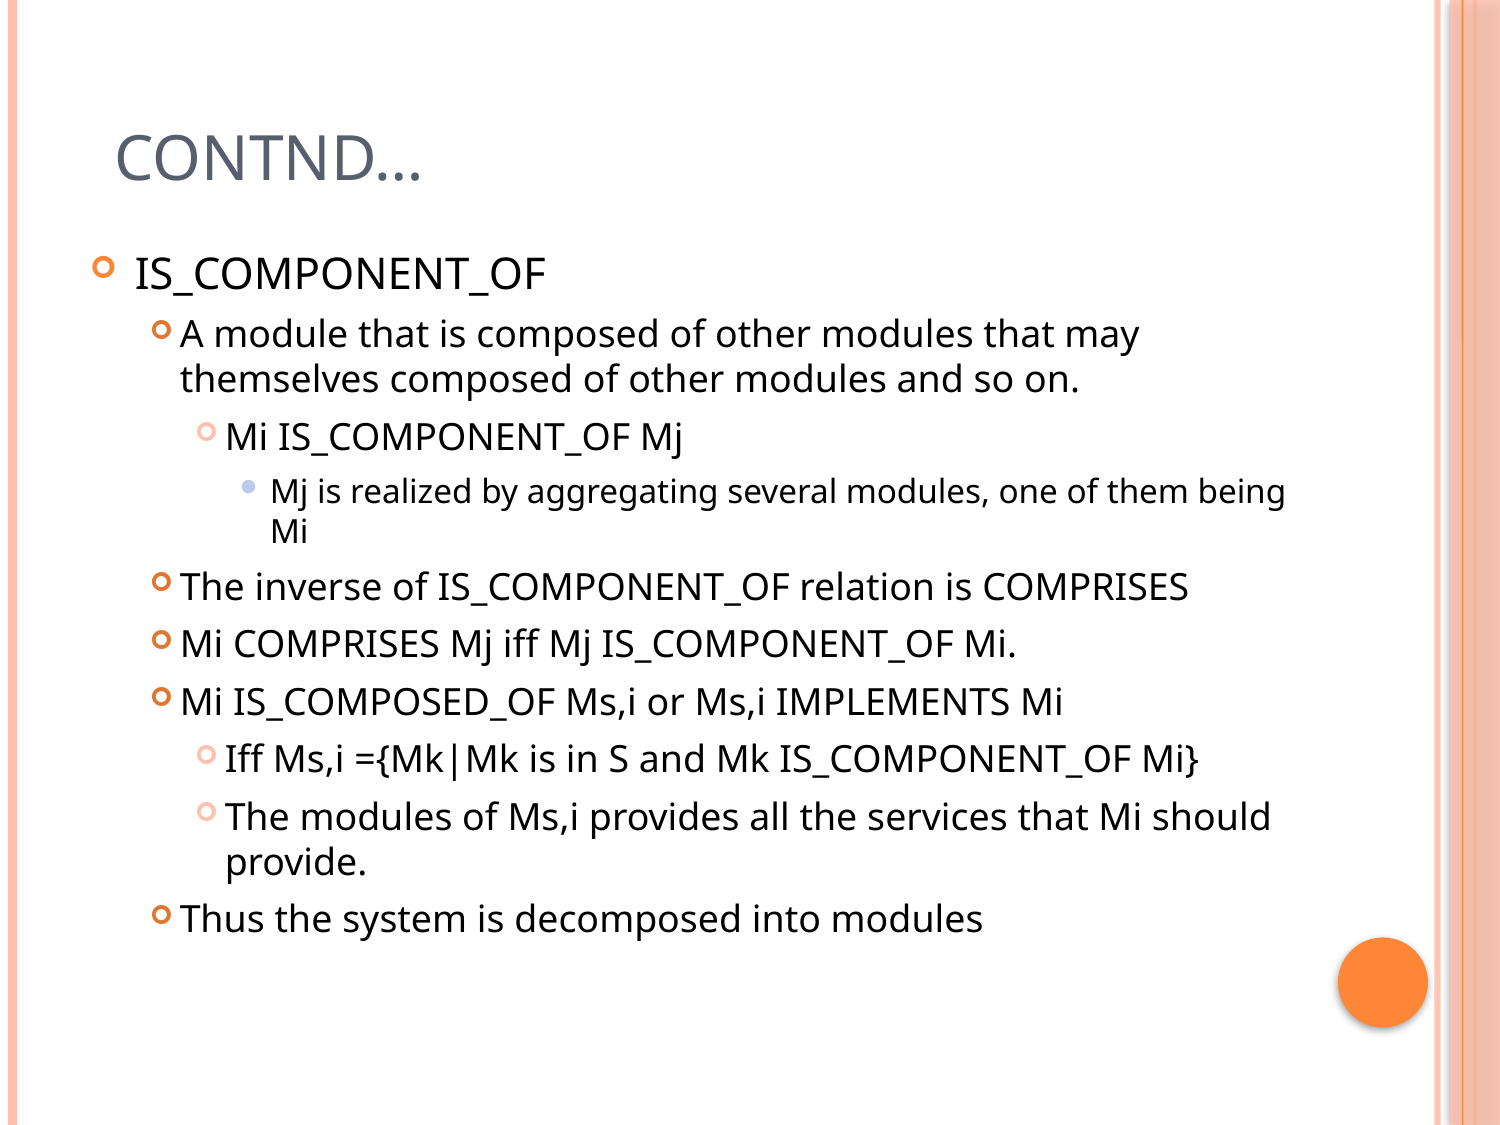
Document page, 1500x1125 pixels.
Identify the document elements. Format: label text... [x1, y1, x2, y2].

list IS_COMPONENT_OF A module that is composed of other modules that may themselves composed of other modules and so on. Mi IS_COMPONENT_OF Mj Mj is realized by aggregating several modules, one of them being Mi The inverse of IS_COMPONENT_OF relation is COMPRISES Mi COMPRISES Mj iff Mj IS_COMPONENT_OF Mi. Mi IS_COMPOSED_OF Ms,i or Ms,i IMPLEMENTS Mi Iff Ms,i ={Mk|Mk is in S and Mk IS_COMPONENT_OF Mi} The modules of Ms,i provides all the services that Mi should provide. Thus the system is decomposed into modules [75, 237, 1350, 1075]
text_box Contnd… [99, 12, 1325, 200]
title [75, 45, 1300, 233]
